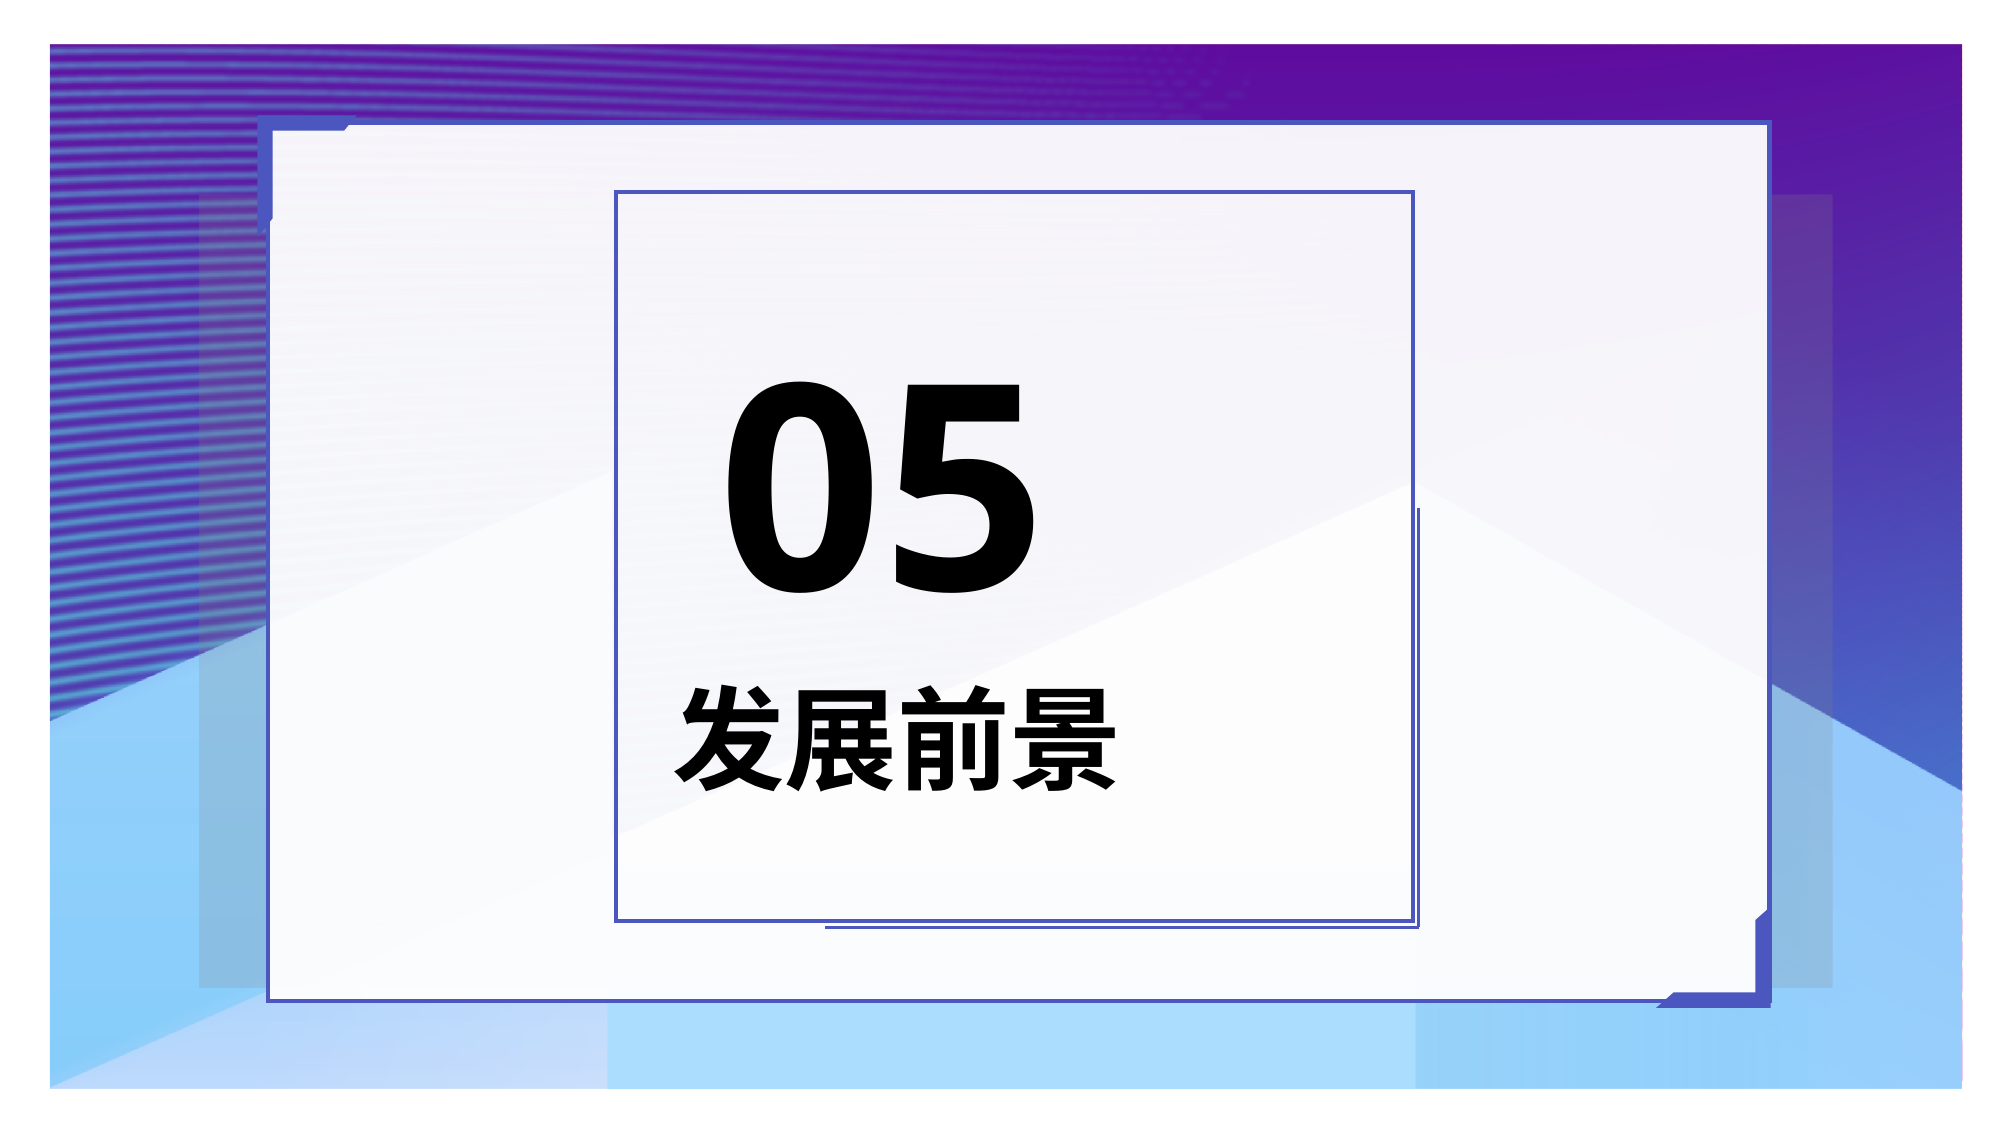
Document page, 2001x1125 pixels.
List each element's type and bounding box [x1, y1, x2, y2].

picture [0, 5, 2000, 1120]
text_box [258, 116, 1770, 1007]
text_box [825, 507, 1419, 928]
